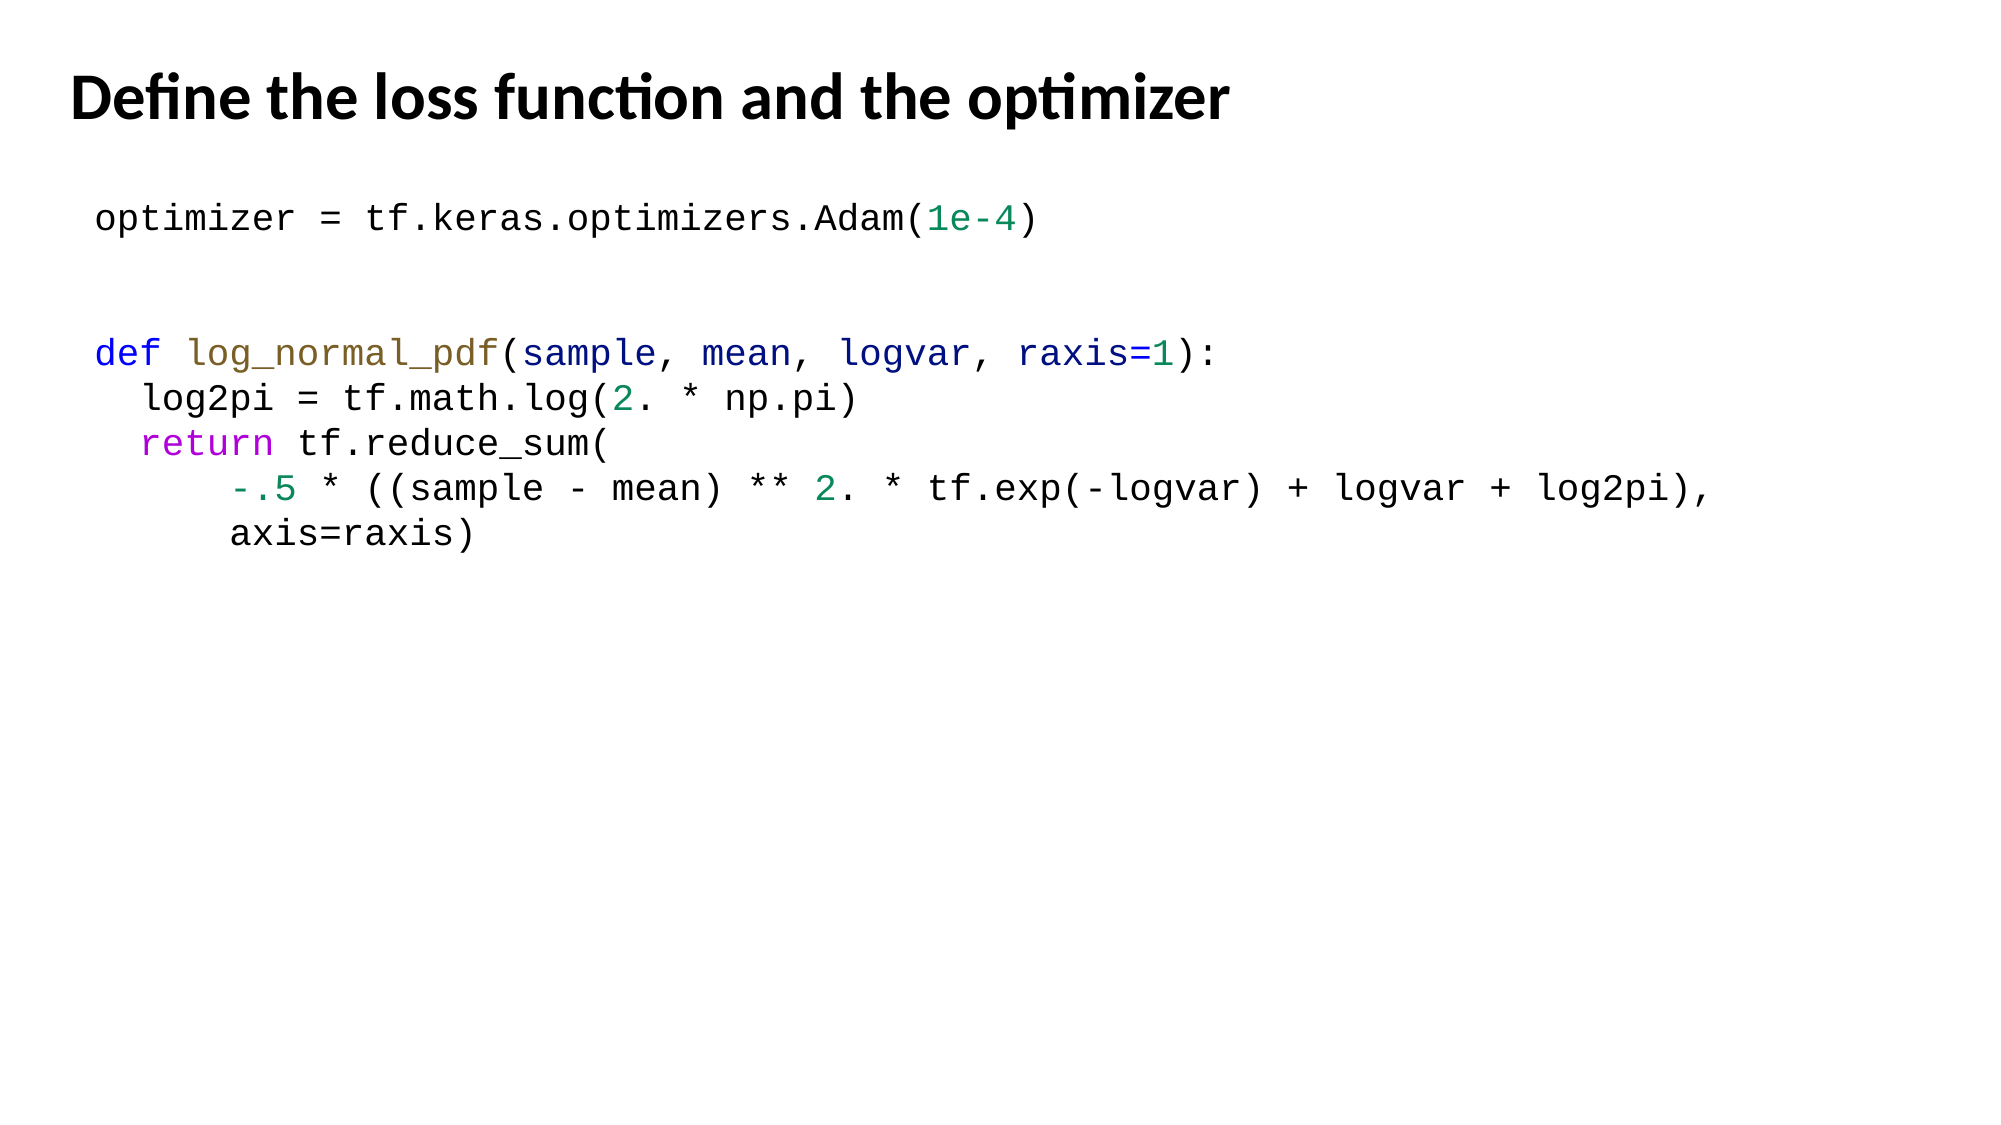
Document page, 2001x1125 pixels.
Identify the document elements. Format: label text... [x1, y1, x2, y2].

text_box optimizer = tf.keras.optimizers.Adam(1e-4) def log_normal_pdf(sample, mean, logvar, raxis=1): log2pi = tf.math.log(2. * np.pi) return tf.reduce_sum( -.5 * ((sample - mean) ** 2. * tf.exp(-logvar) + logvar + log2pi), axis=raxis) [79, 185, 1949, 741]
text_box Define the loss function and the optimizer [55, 45, 1248, 141]
